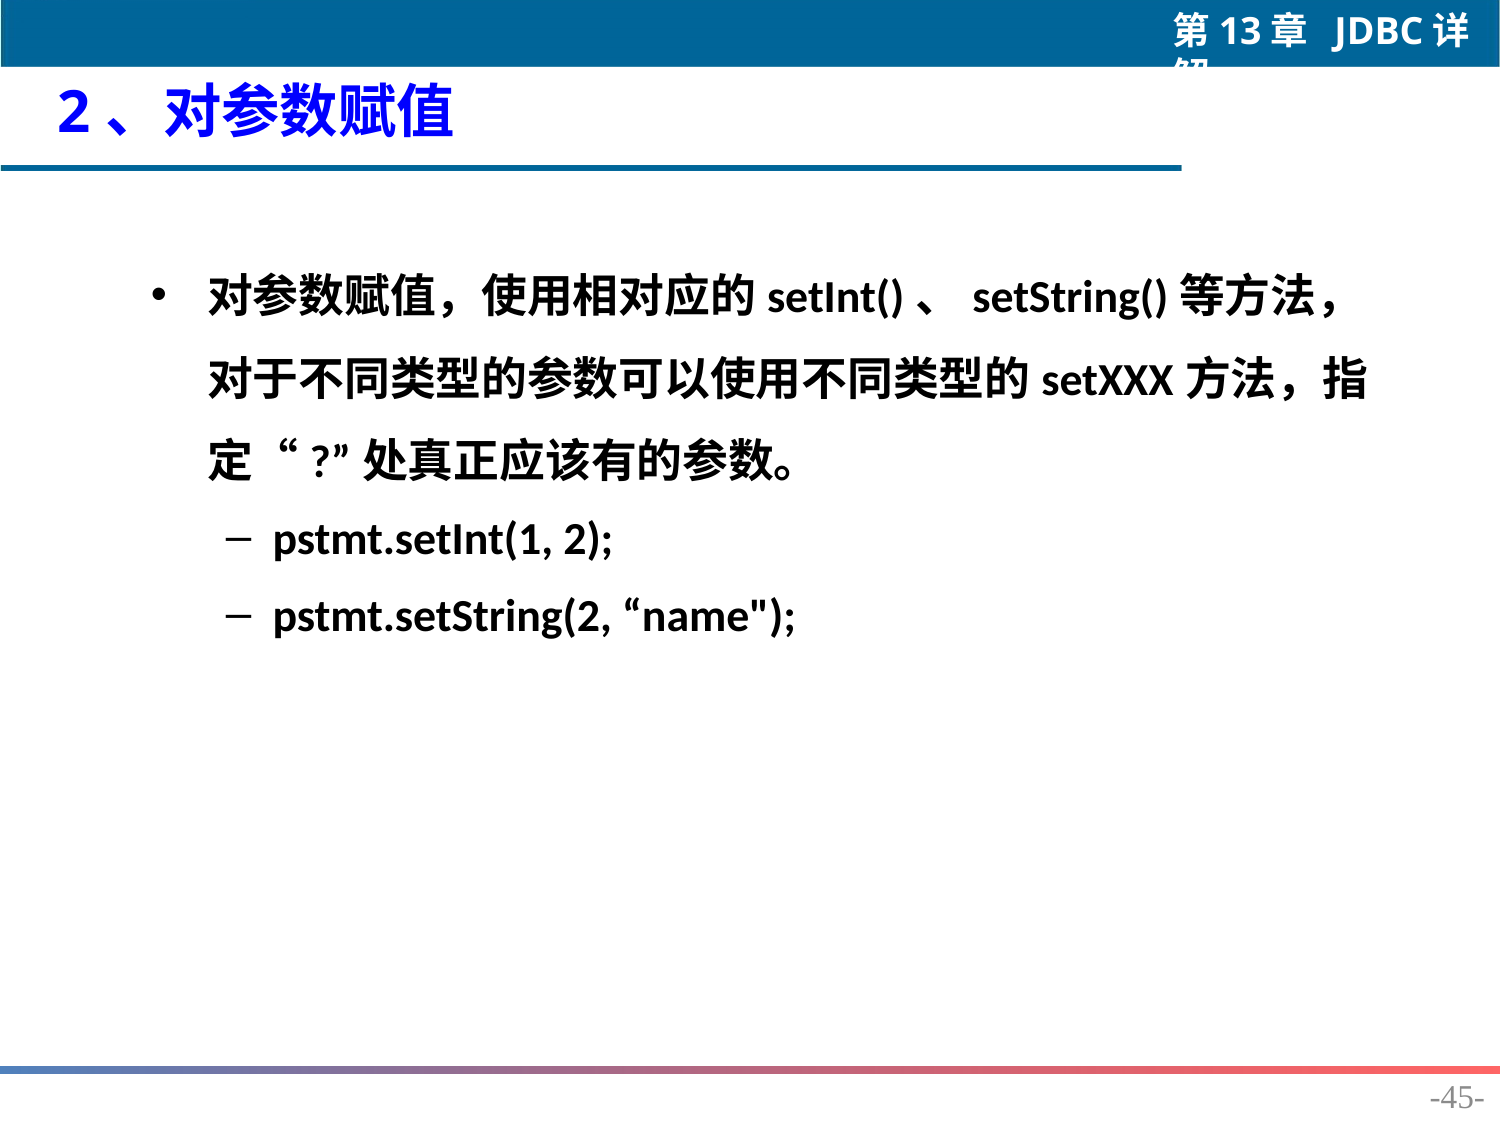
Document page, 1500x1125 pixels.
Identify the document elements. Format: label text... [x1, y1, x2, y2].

slide_number -45- [1149, 1065, 1500, 1125]
list 2、对参数赋值 [41, 66, 928, 166]
list 对参数赋值，使用相对应的setInt()、setString()等方法，对于不同类型的参数可以使用不同类型的setXXX方法，指定“?”处真正应该有的参数。 pstmt.setInt(1, 2); pstmt.setString(2, “name"); [135, 231, 1412, 1047]
picture [1496, 0, 1500, 67]
